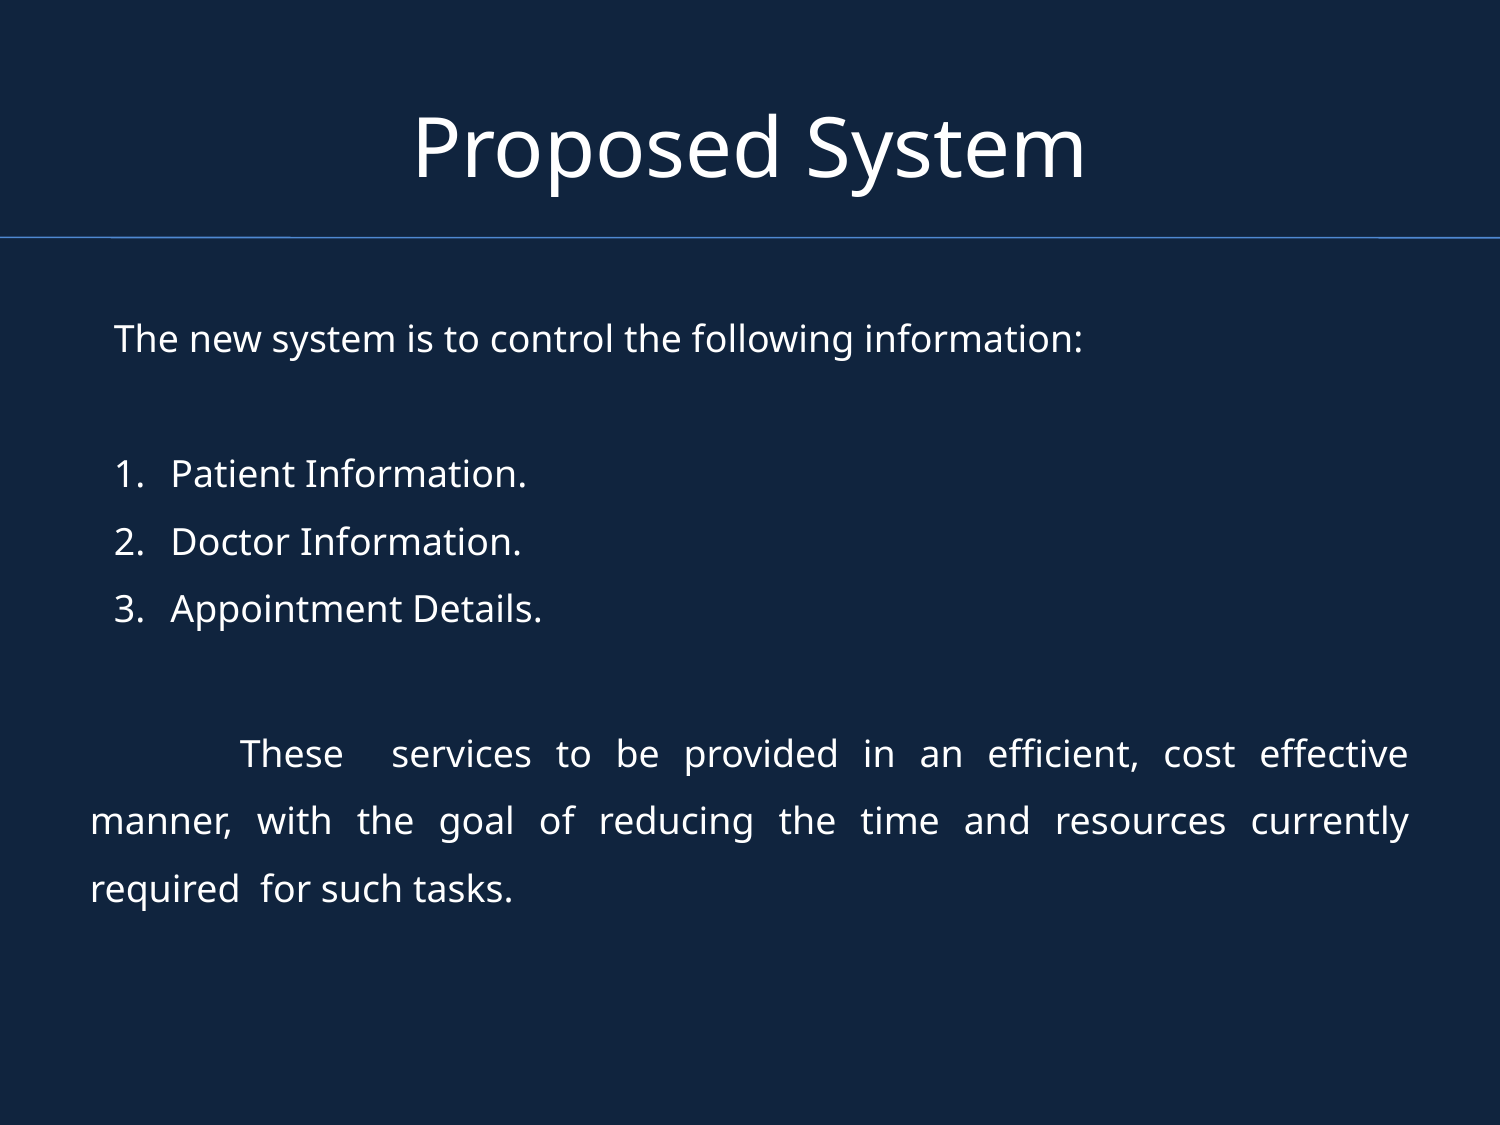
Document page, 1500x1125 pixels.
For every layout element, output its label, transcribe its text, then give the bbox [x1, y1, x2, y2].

title Proposed System [75, 50, 1425, 235]
text_box These services to be provided in an efficient, cost effective manner, with the goal of reducing the time and resources currently required for such tasks. [74, 699, 1425, 918]
text_box The new system is to control the following information: Patient Information. Doctor Information. Appointment Details. [99, 285, 1100, 699]
